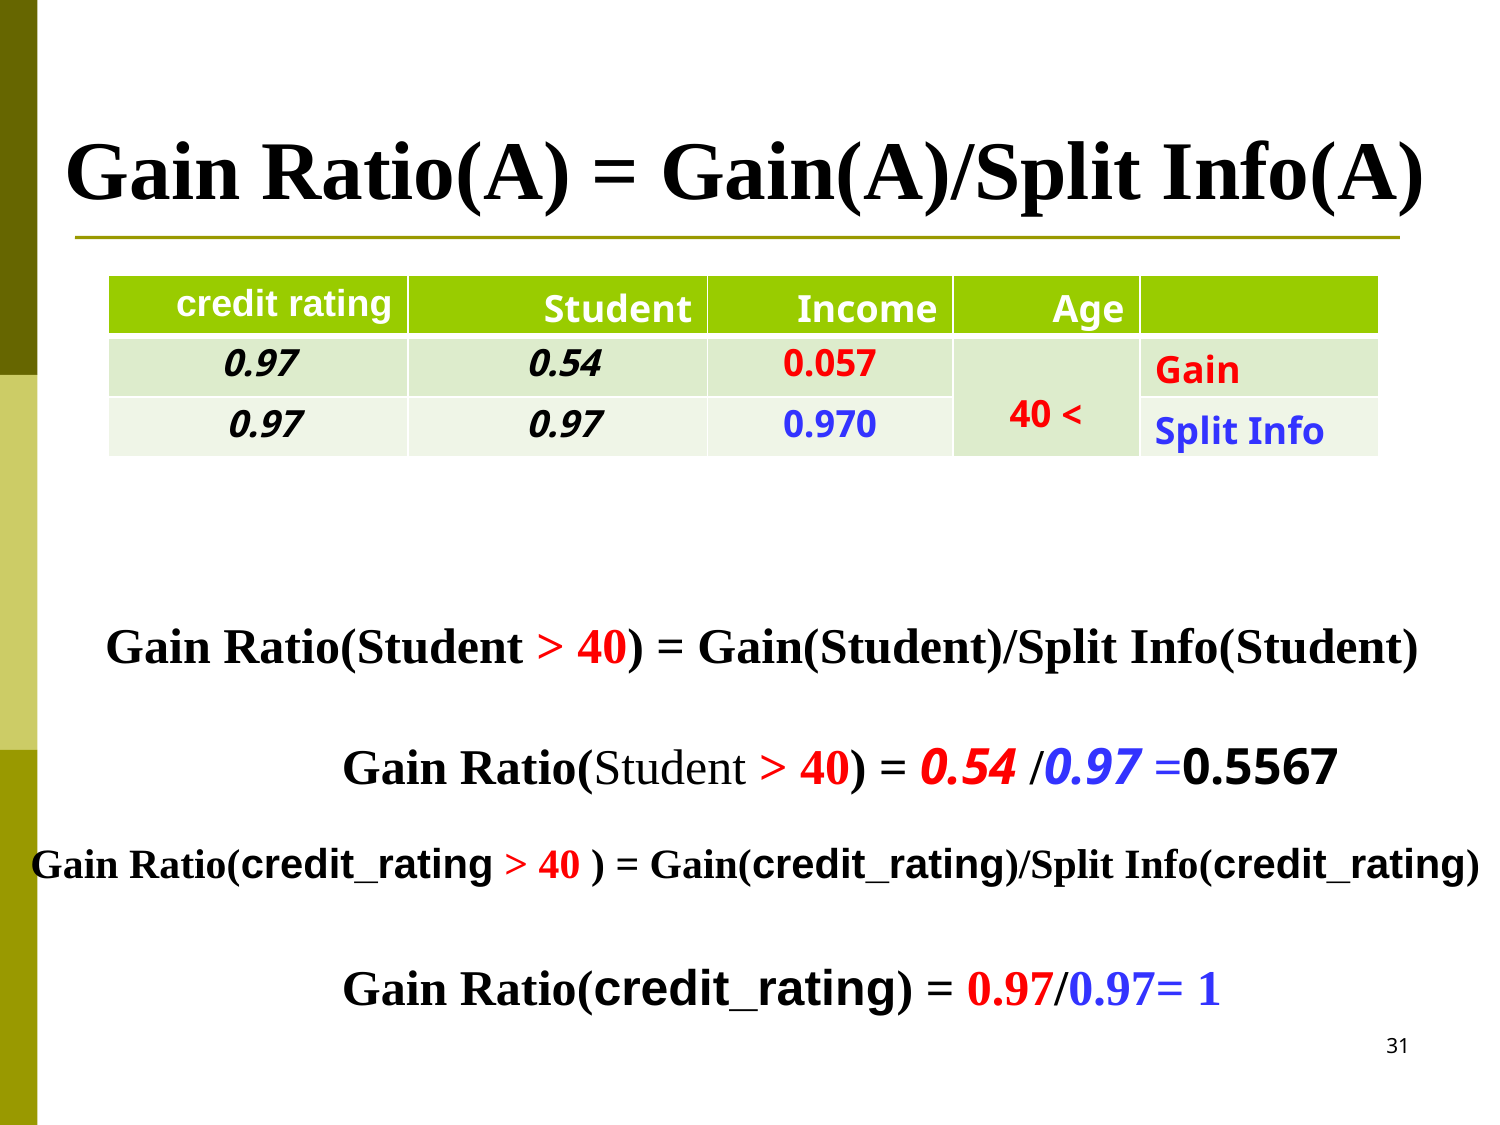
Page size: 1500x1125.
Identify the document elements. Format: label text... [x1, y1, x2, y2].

text_box Gain Ratio(credit_rating > 40 ) = Gain(credit_rating)/Split Info(credit_rating) [0, 825, 1500, 895]
table_header Income [708, 276, 952, 333]
table_cell 0.057 [708, 339, 952, 396]
table_cell > 40 [954, 339, 1139, 456]
text_box Gain Ratio(A) = Gain(A)/Split Info(A) [0, 98, 1475, 224]
text_box Gain Ratio(Student > 40) = Gain(Student)/Split Info(Student) [62, 600, 1475, 681]
slide_number 31 [1074, 1025, 1425, 1100]
text_box Gain Ratio(Student > 40) = 0.54 /0.97 =0.5567 [312, 721, 1463, 802]
table_cell 0.97 [109, 398, 407, 456]
table_cell Gain [1141, 339, 1378, 396]
table_header [1141, 276, 1378, 333]
table_cell 0.970 [708, 398, 952, 456]
table_cell 0.54 [409, 339, 707, 396]
table_header Age [954, 276, 1139, 333]
text_box Gain Ratio(credit_rating) = 0.97/0.97= 1 [312, 941, 1463, 1023]
table_header Student [409, 276, 707, 333]
table_cell 0.97 [409, 398, 707, 456]
table_cell Split Info [1141, 398, 1378, 456]
table_cell 0.97 [109, 339, 407, 396]
table_header credit rating [109, 276, 407, 333]
